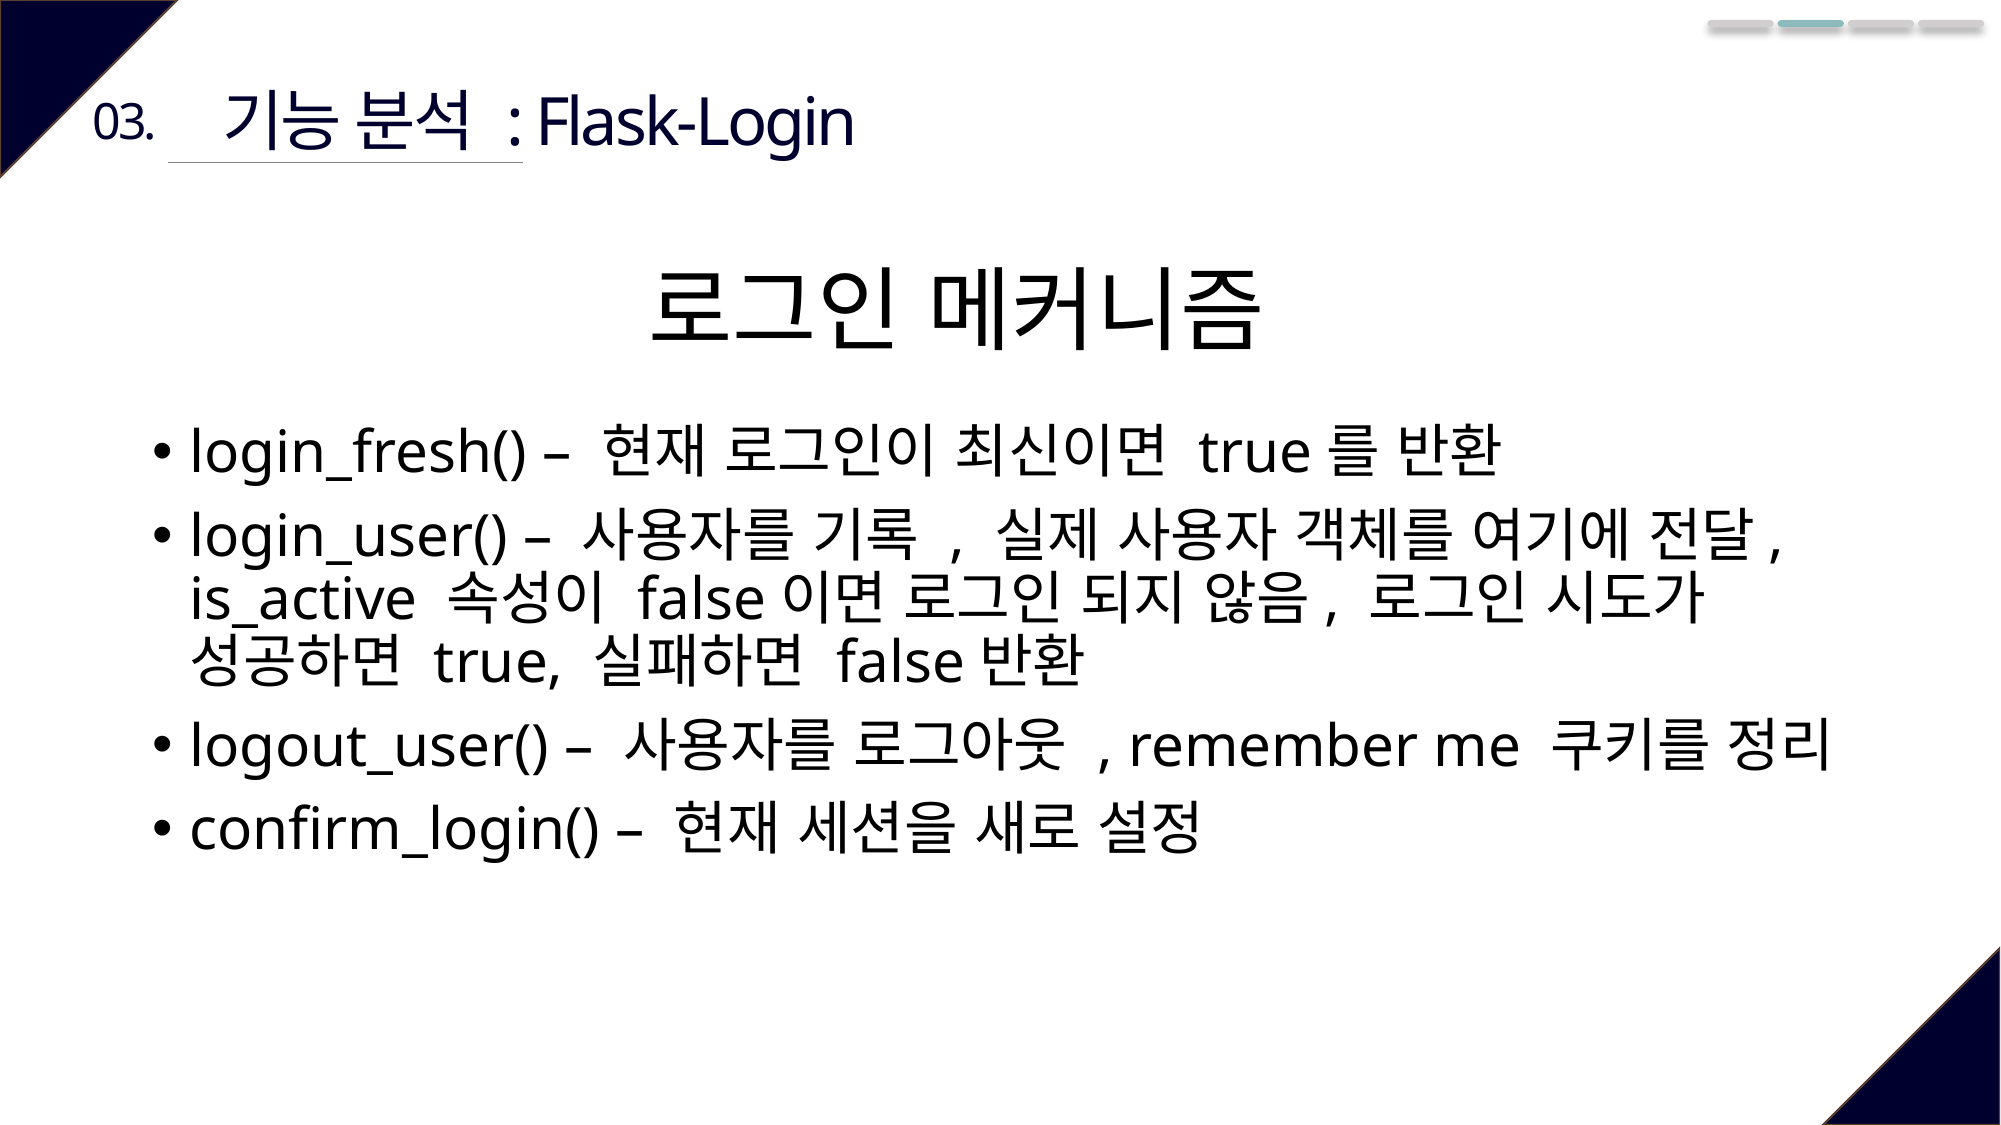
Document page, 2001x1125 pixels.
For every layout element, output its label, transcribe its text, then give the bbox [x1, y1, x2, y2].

text_box 기능 분석 : Flask-Login [207, 71, 1081, 167]
text_box 03. [78, 81, 172, 157]
text_box login_fresh() – 현재 로그인이 최신이면 true를 반환 login_user() – 사용자를 기록 , 실제 사용자 객체를 여기에 전달, is_active 속성이 false이면 로그인 되지 않음, 로그인 시도가 성공하면 true, 실패하면 false반환 logout_user() – 사용자를 로그아웃 , remember me 쿠키를 정리 confirm_login() – 현재 세션을 새로 설정 [137, 415, 1863, 1014]
text_box 로그인 메커니즘 [633, 256, 1367, 474]
